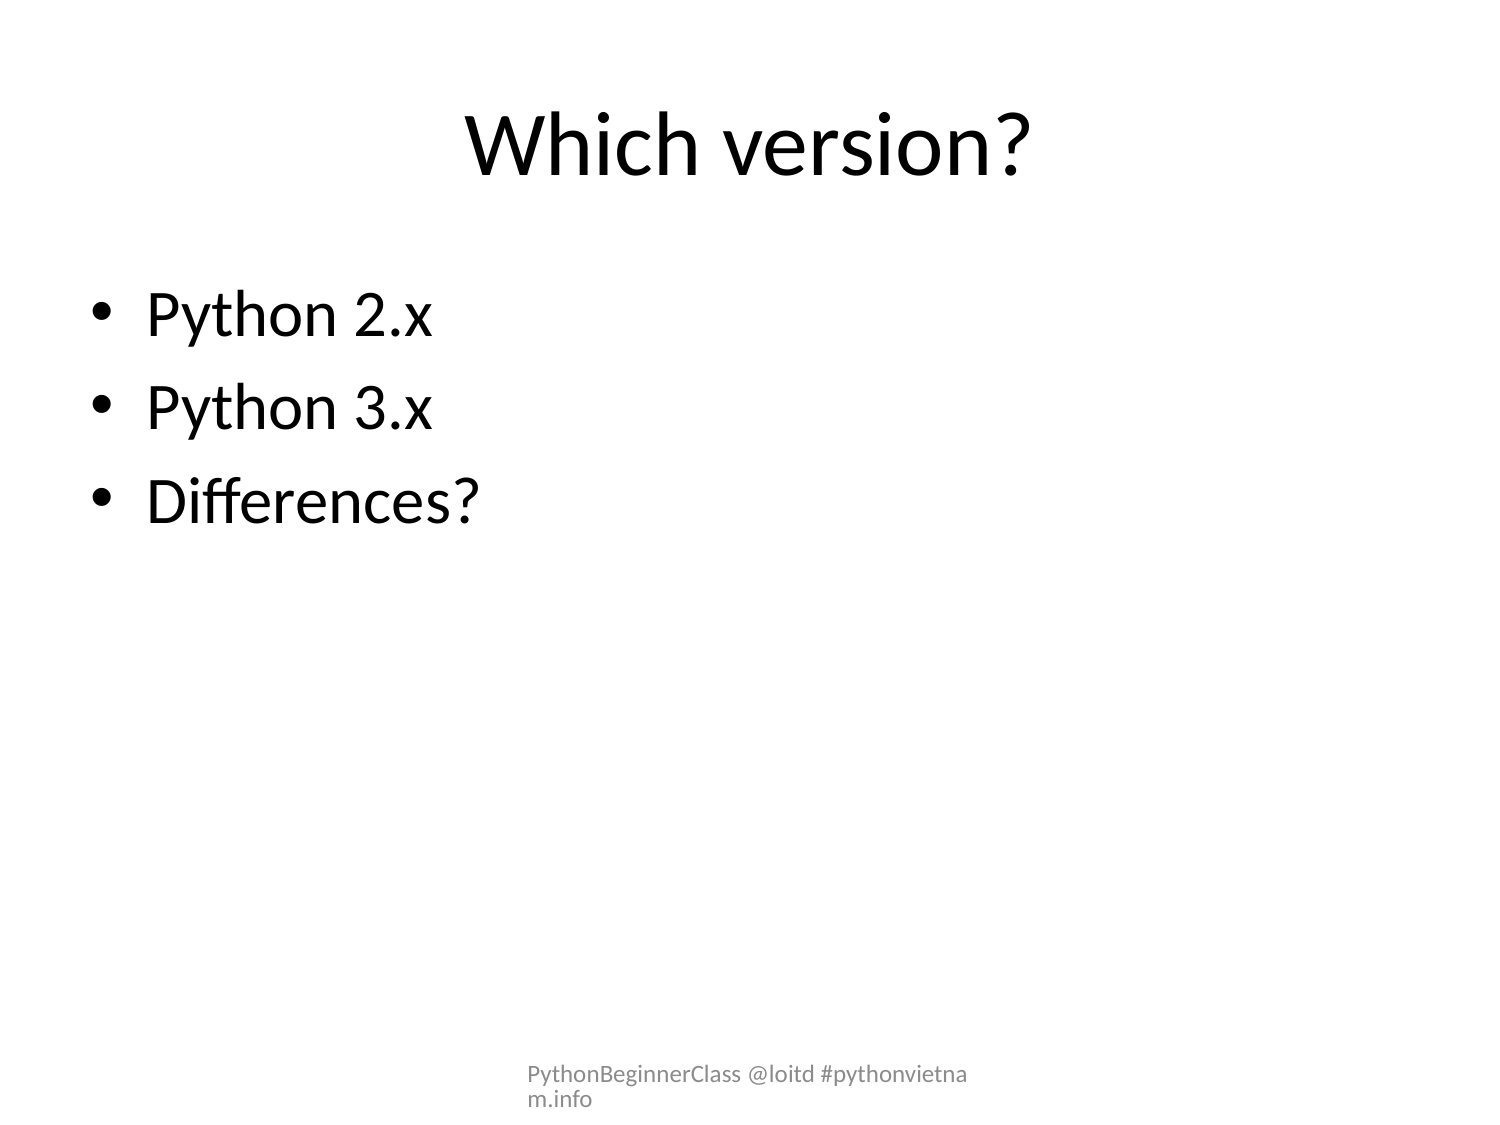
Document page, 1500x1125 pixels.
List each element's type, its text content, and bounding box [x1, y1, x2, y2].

title Which version? [75, 45, 1425, 233]
footer PythonBeginnerClass @loitd #pythonvietnam.info [512, 1042, 988, 1103]
list Python 2.x Python 3.x Differences? [75, 262, 1425, 1005]
